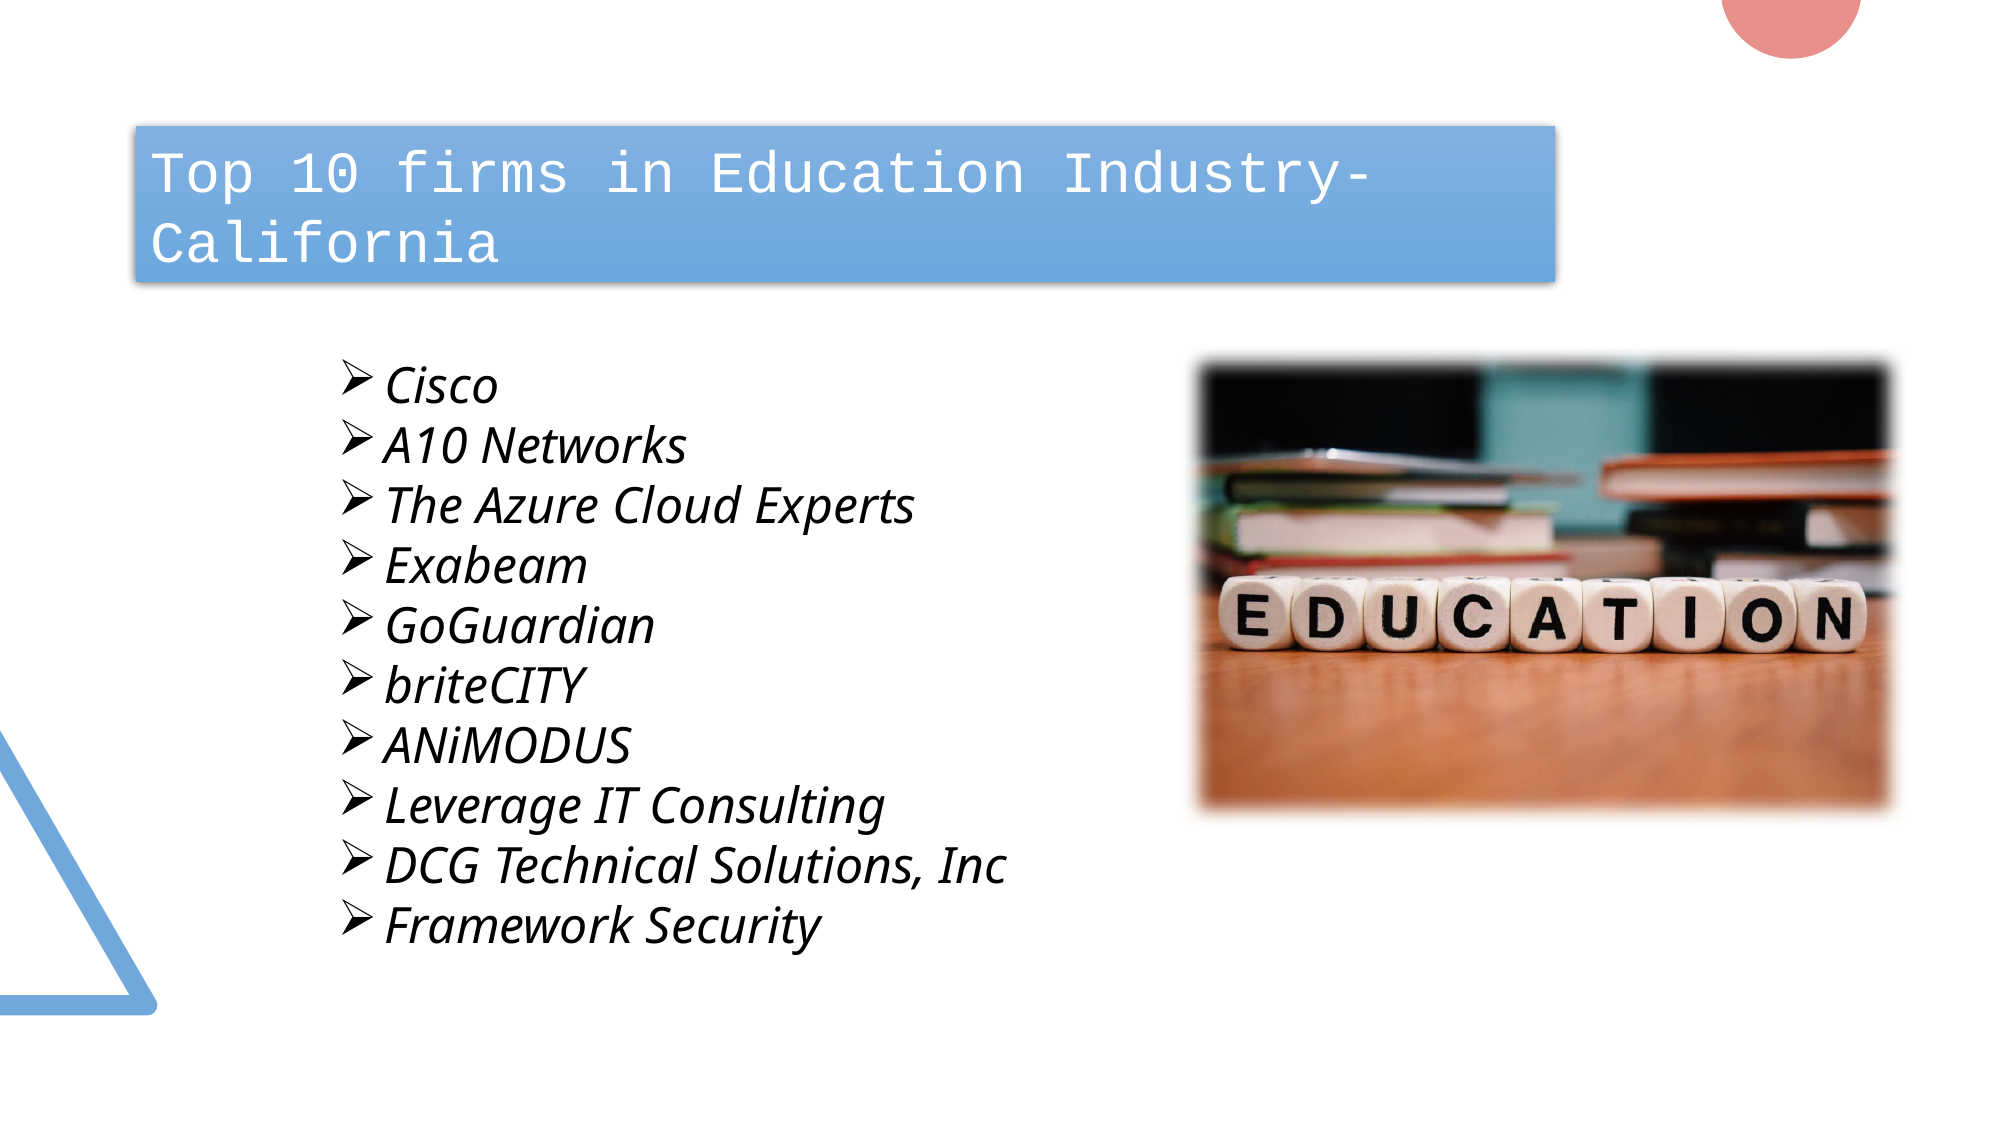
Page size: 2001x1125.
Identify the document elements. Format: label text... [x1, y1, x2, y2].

picture [1181, 345, 1907, 828]
text_box Cisco A10 Networks The Azure Cloud Experts Exabeam GoGuardian briteCITY ANiMODUS Leverage IT Consulting DCG Technical Solutions, Inc Framework Security [322, 346, 1192, 962]
text_box Top 10 firms in Education Industry- California [135, 126, 1556, 282]
